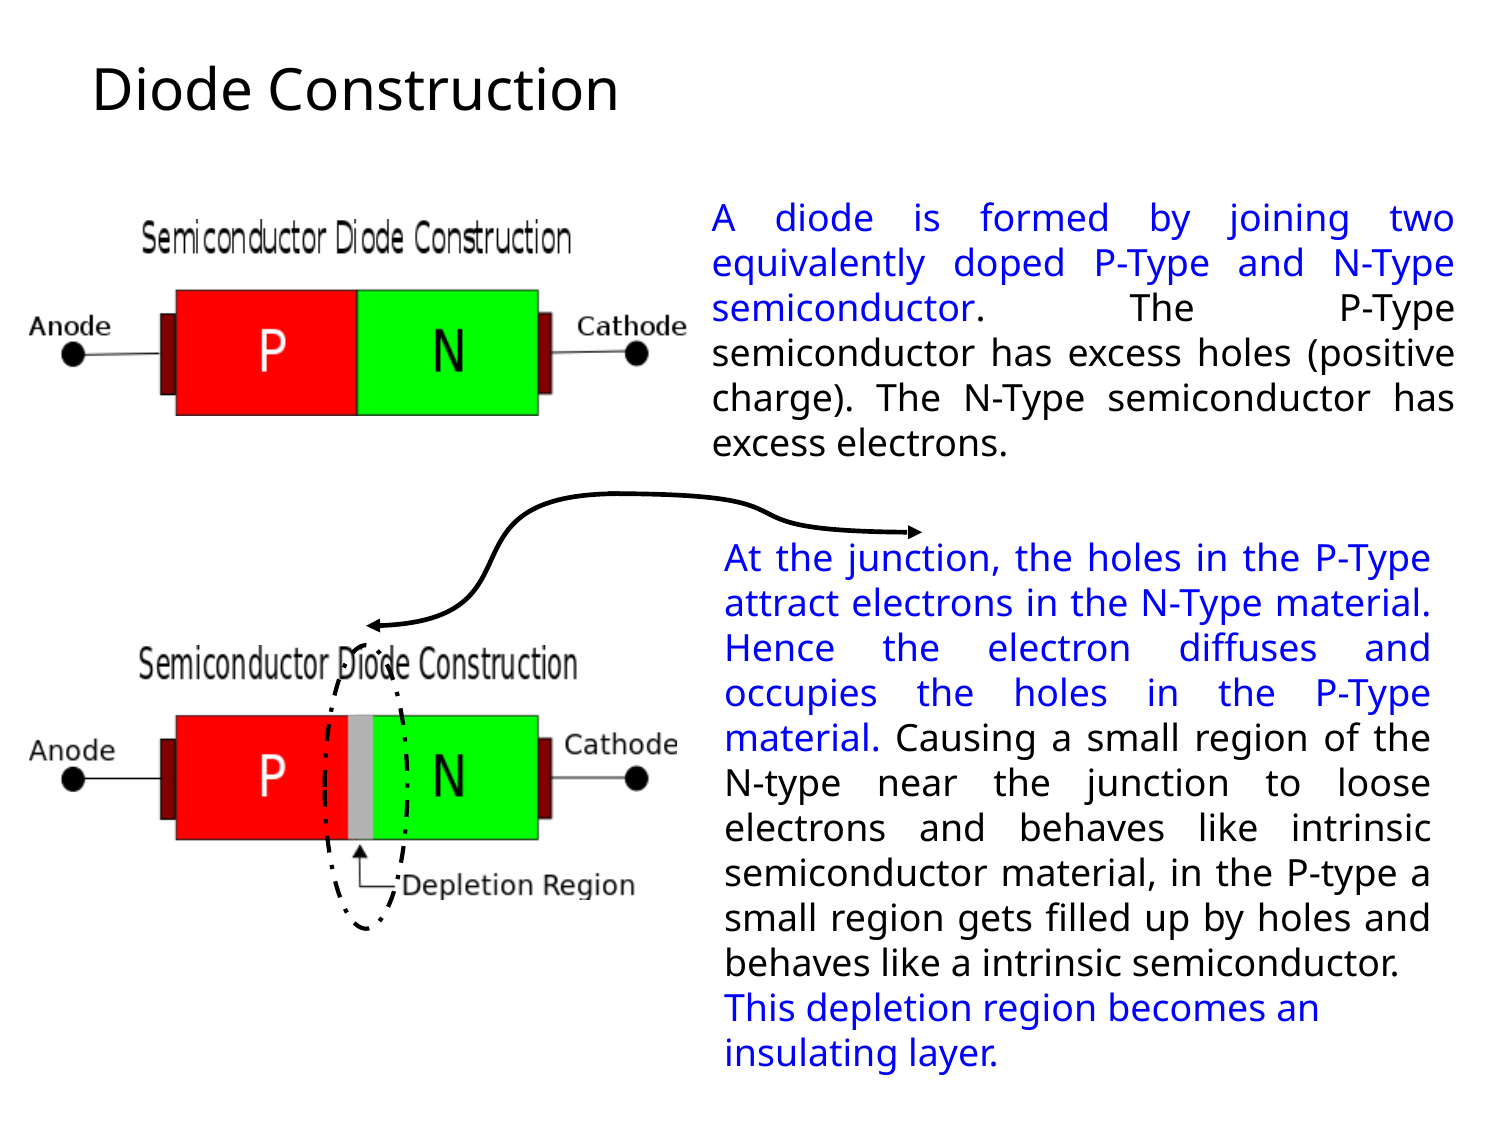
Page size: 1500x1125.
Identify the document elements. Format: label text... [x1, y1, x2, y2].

text_box Diode Construction [76, 49, 952, 125]
picture [29, 644, 677, 901]
picture [29, 219, 688, 416]
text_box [365, 493, 621, 626]
text_box At the junction, the holes in the P-Type attract electrons in the N-Type material. Hence the electron diffuses and occupies the holes in the P-Type material. Causing a small region of the N-type near the junction to loose electrons and behaves like intrinsic semiconductor material, in the P-type a small region gets filled up by holes and behaves like a intrinsic semiconductor. This depletion region becomes an insulating layer. [709, 526, 1447, 1082]
text_box [343, 909, 388, 931]
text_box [607, 493, 923, 533]
text_box A diode is formed by joining two equivalently doped P-Type and N-Type semiconductor. The P-Type semiconductor has excess holes (positive charge). The N-Type semiconductor has excess electrons. [696, 208, 1471, 449]
